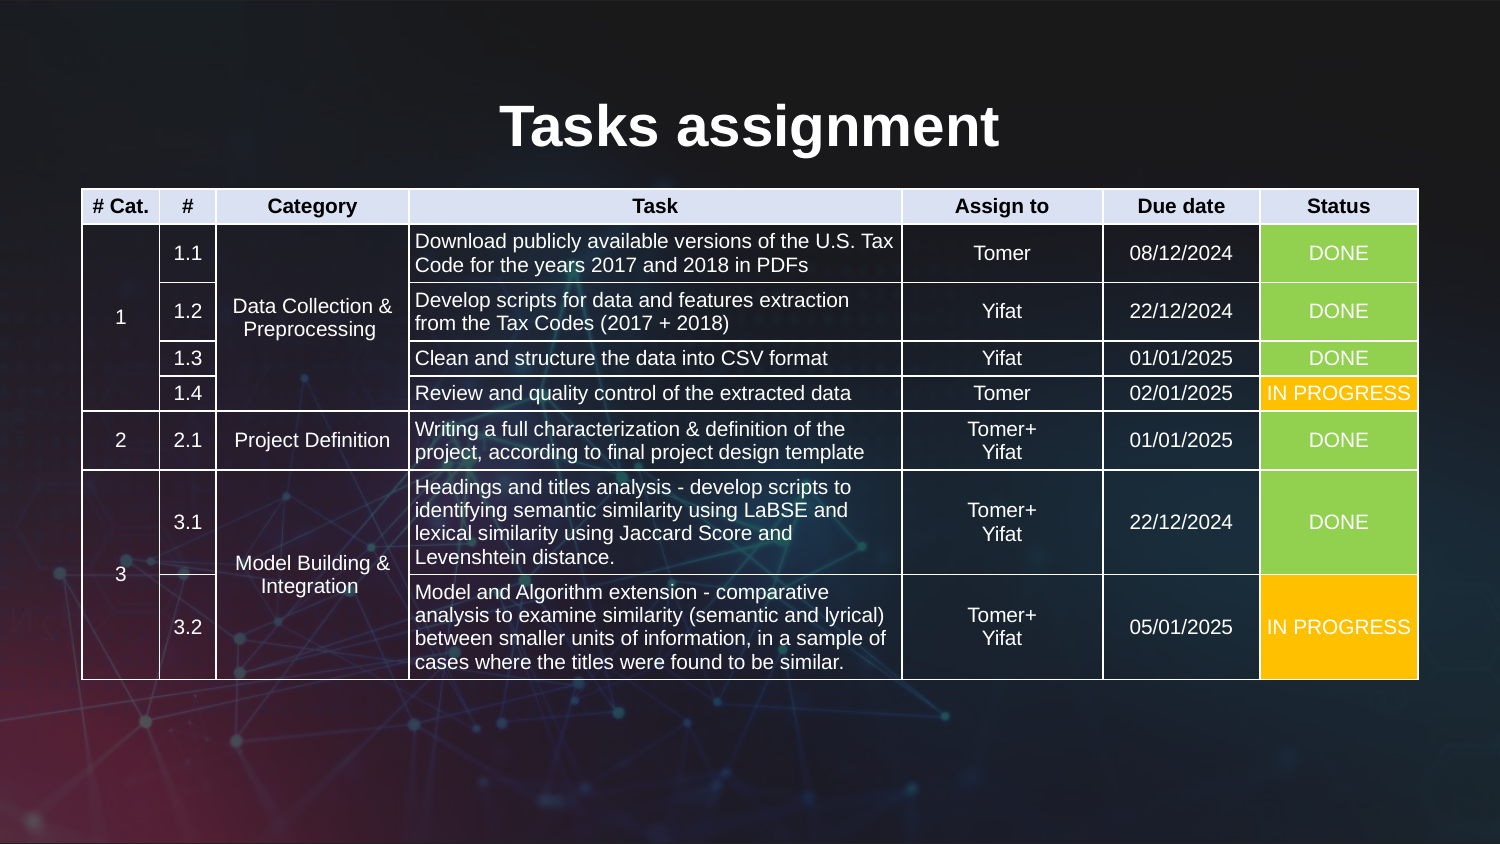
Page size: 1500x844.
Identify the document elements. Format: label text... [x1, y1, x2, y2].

table_header Category [217, 190, 408, 223]
table_cell Yifat [903, 283, 1102, 340]
table_cell IN PROGRESS [1261, 377, 1417, 410]
table_cell Tomer+ Yifat [903, 412, 1102, 469]
table_cell 02/01/2025 [1104, 377, 1259, 410]
table_cell 05/01/2025 [1104, 575, 1259, 679]
table_cell Tomer+ Yifat [903, 575, 1102, 679]
table_cell DONE [1261, 471, 1417, 574]
table_cell DONE [1261, 342, 1417, 375]
table_cell Tomer [903, 377, 1102, 410]
table_cell Project Definition [217, 412, 408, 469]
table_cell 01/01/2025 [1104, 412, 1259, 469]
table_cell 1.4 [160, 377, 215, 410]
table_cell 22/12/2024 [1104, 283, 1259, 340]
table_cell DONE [1261, 225, 1417, 282]
table_cell 01/01/2025 [1104, 342, 1259, 375]
table_cell 2 [83, 412, 159, 469]
table_header # [160, 190, 215, 223]
table_cell Headings and titles analysis - develop scripts to identifying semantic similarity using LaBSE and lexical similarity using Jaccard Score and Levenshtein distance. [410, 471, 901, 574]
table_cell 1.1 [160, 225, 215, 282]
table_header # Cat. [83, 190, 159, 223]
table_cell 08/12/2024 [1104, 225, 1259, 282]
table_cell DONE [1261, 412, 1417, 469]
table_cell 3.1 [160, 471, 215, 574]
table_cell Tomer [903, 225, 1102, 282]
table_cell Download publicly available versions of the U.S. Tax Code for the years 2017 and 2018 in PDFs [410, 225, 901, 282]
table_header Due date [1104, 190, 1259, 223]
table_cell Develop scripts for data and features extraction from the Tax Codes (2017 + 2018) [410, 283, 901, 340]
table_cell Yifat [903, 342, 1102, 375]
table_cell Clean and structure the data into CSV format [410, 342, 901, 375]
table_header Task [410, 190, 901, 223]
table_cell 1 [83, 225, 159, 410]
table_cell Writing a full characterization & definition of the project, according to final project design template [410, 412, 901, 469]
table_cell 22/12/2024 [1104, 471, 1259, 574]
table_cell Model and Algorithm extension - comparative analysis to examine similarity (semantic and lyrical) between smaller units of information, in a sample of cases where the titles were found to be similar. [410, 575, 901, 679]
table_cell 1.2 [160, 283, 215, 340]
table_cell 3.2 [160, 575, 215, 679]
table_cell IN PROGRESS [1261, 575, 1417, 679]
table_cell Review and quality control of the extracted data [410, 377, 901, 410]
table_header Status [1261, 190, 1417, 223]
table_cell 1.3 [160, 342, 215, 375]
table_cell Tomer+ Yifat [903, 471, 1102, 574]
table_cell DONE [1261, 283, 1417, 340]
title Tasks assignment [51, 72, 1449, 167]
table_cell Data Collection & Preprocessing [217, 225, 408, 410]
table_cell 2.1 [160, 412, 215, 469]
table_cell Model Building & Integration [217, 471, 408, 679]
table_cell 3 [83, 471, 159, 679]
table_header Assign to [903, 190, 1102, 223]
